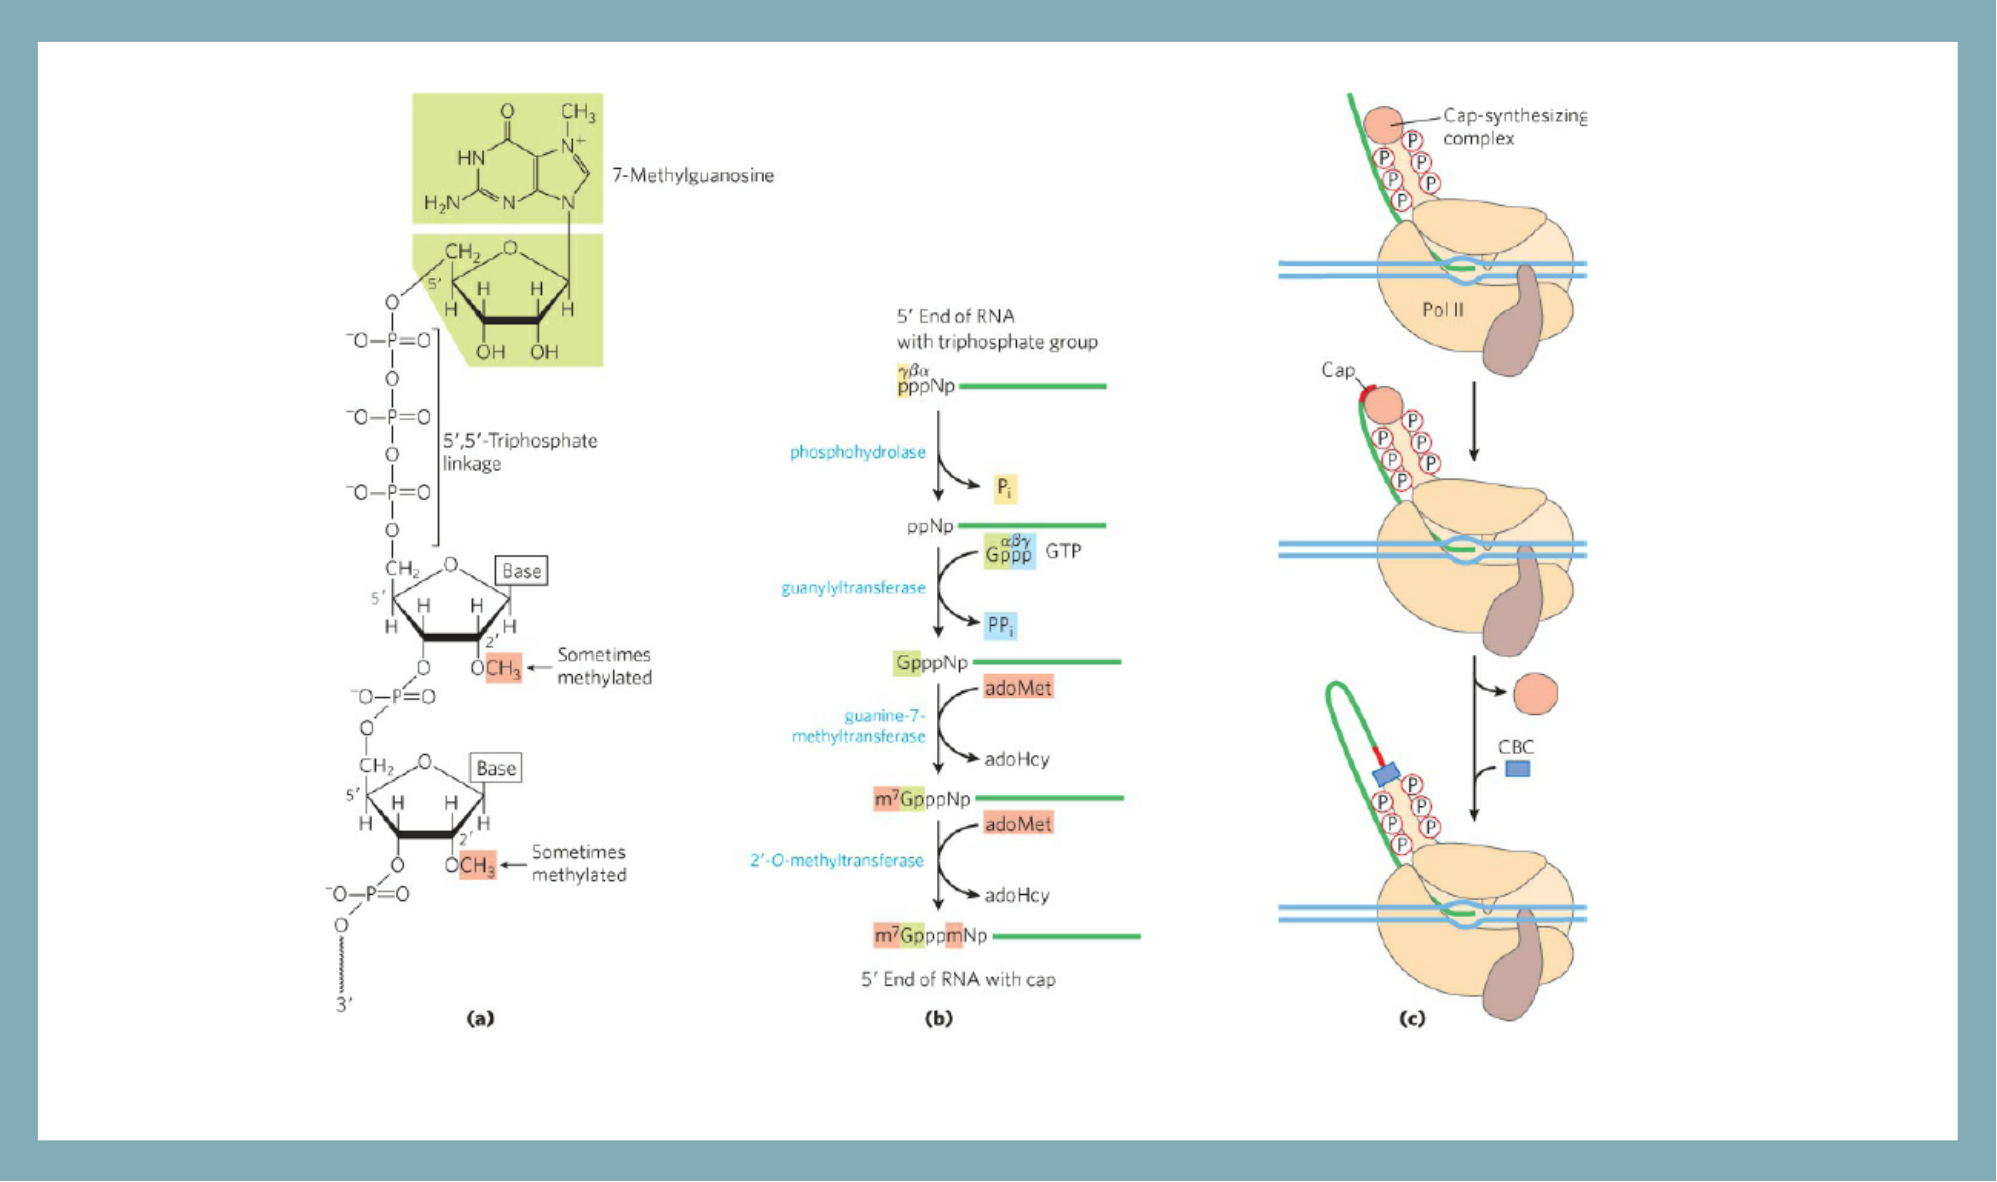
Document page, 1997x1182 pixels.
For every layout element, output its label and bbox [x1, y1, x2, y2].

picture [228, 71, 1808, 1136]
